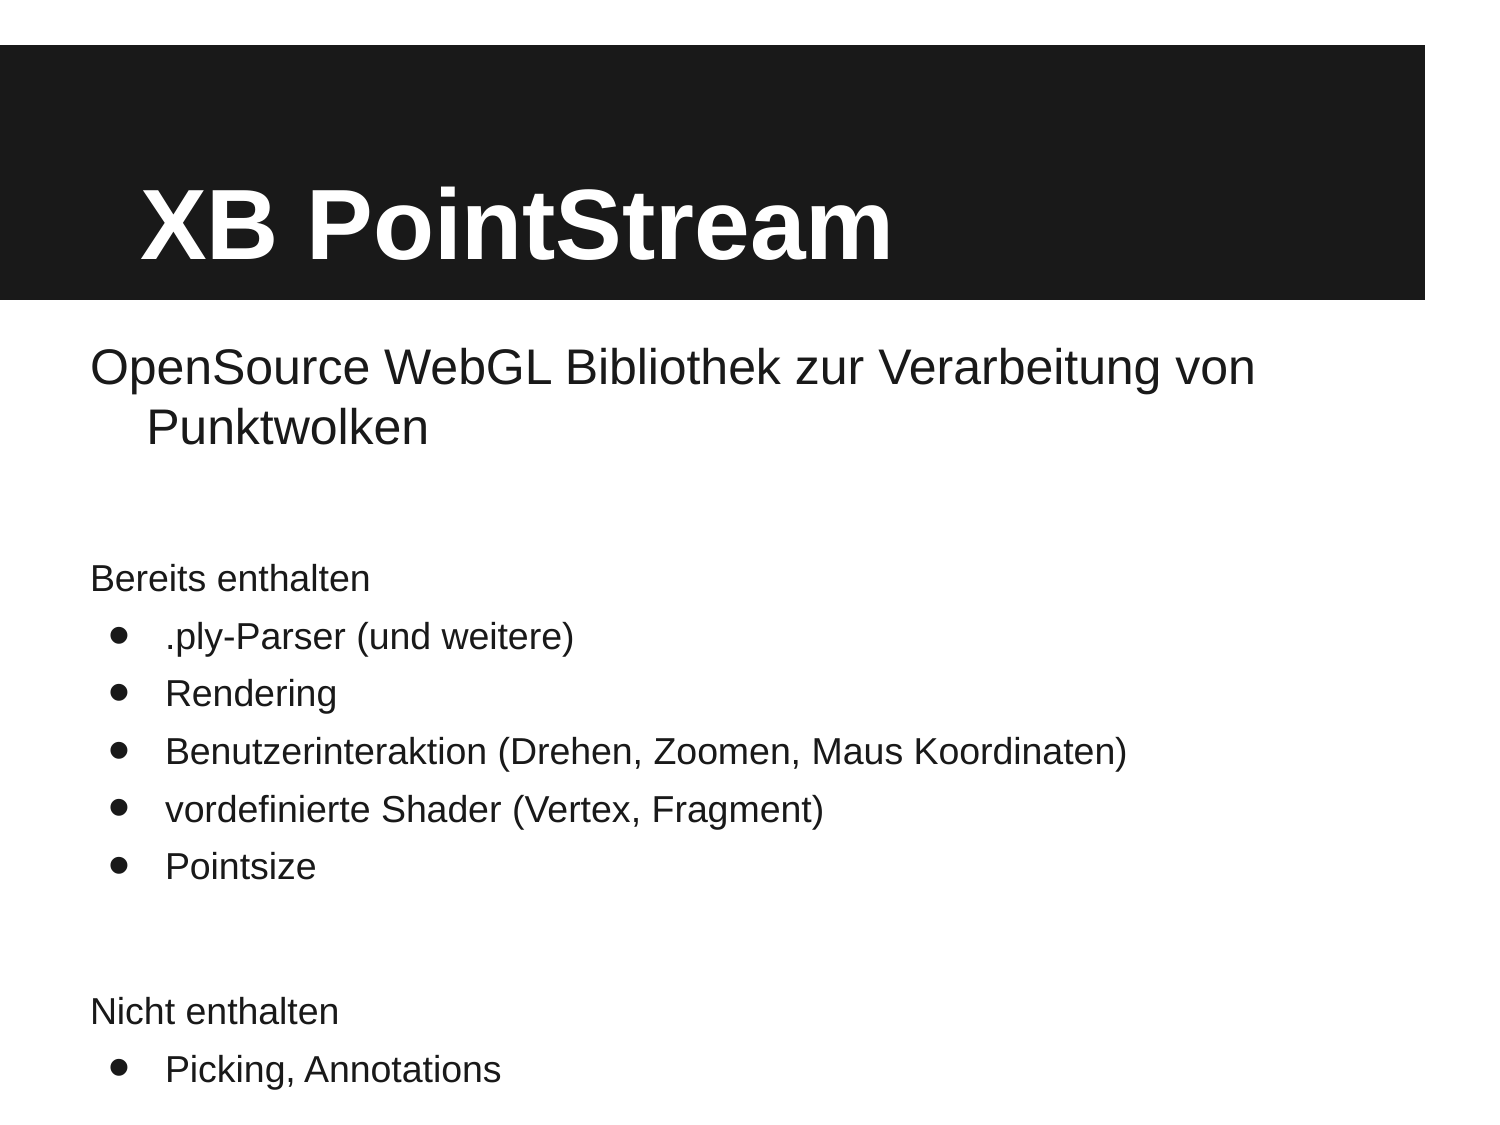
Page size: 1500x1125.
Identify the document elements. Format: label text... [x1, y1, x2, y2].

title XB PointStream [75, 45, 1425, 295]
list OpenSource WebGL Bibliothek zur Verarbeitung von Punktwolken Bereits enthalten .ply-Parser (und weitere) Rendering Benutzerinteraktion (Drehen, Zoomen, Maus Koordinaten) vordefinierte Shader (Vertex, Fragment) Pointsize Nicht enthalten Picking, Annotations [75, 319, 1425, 1078]
